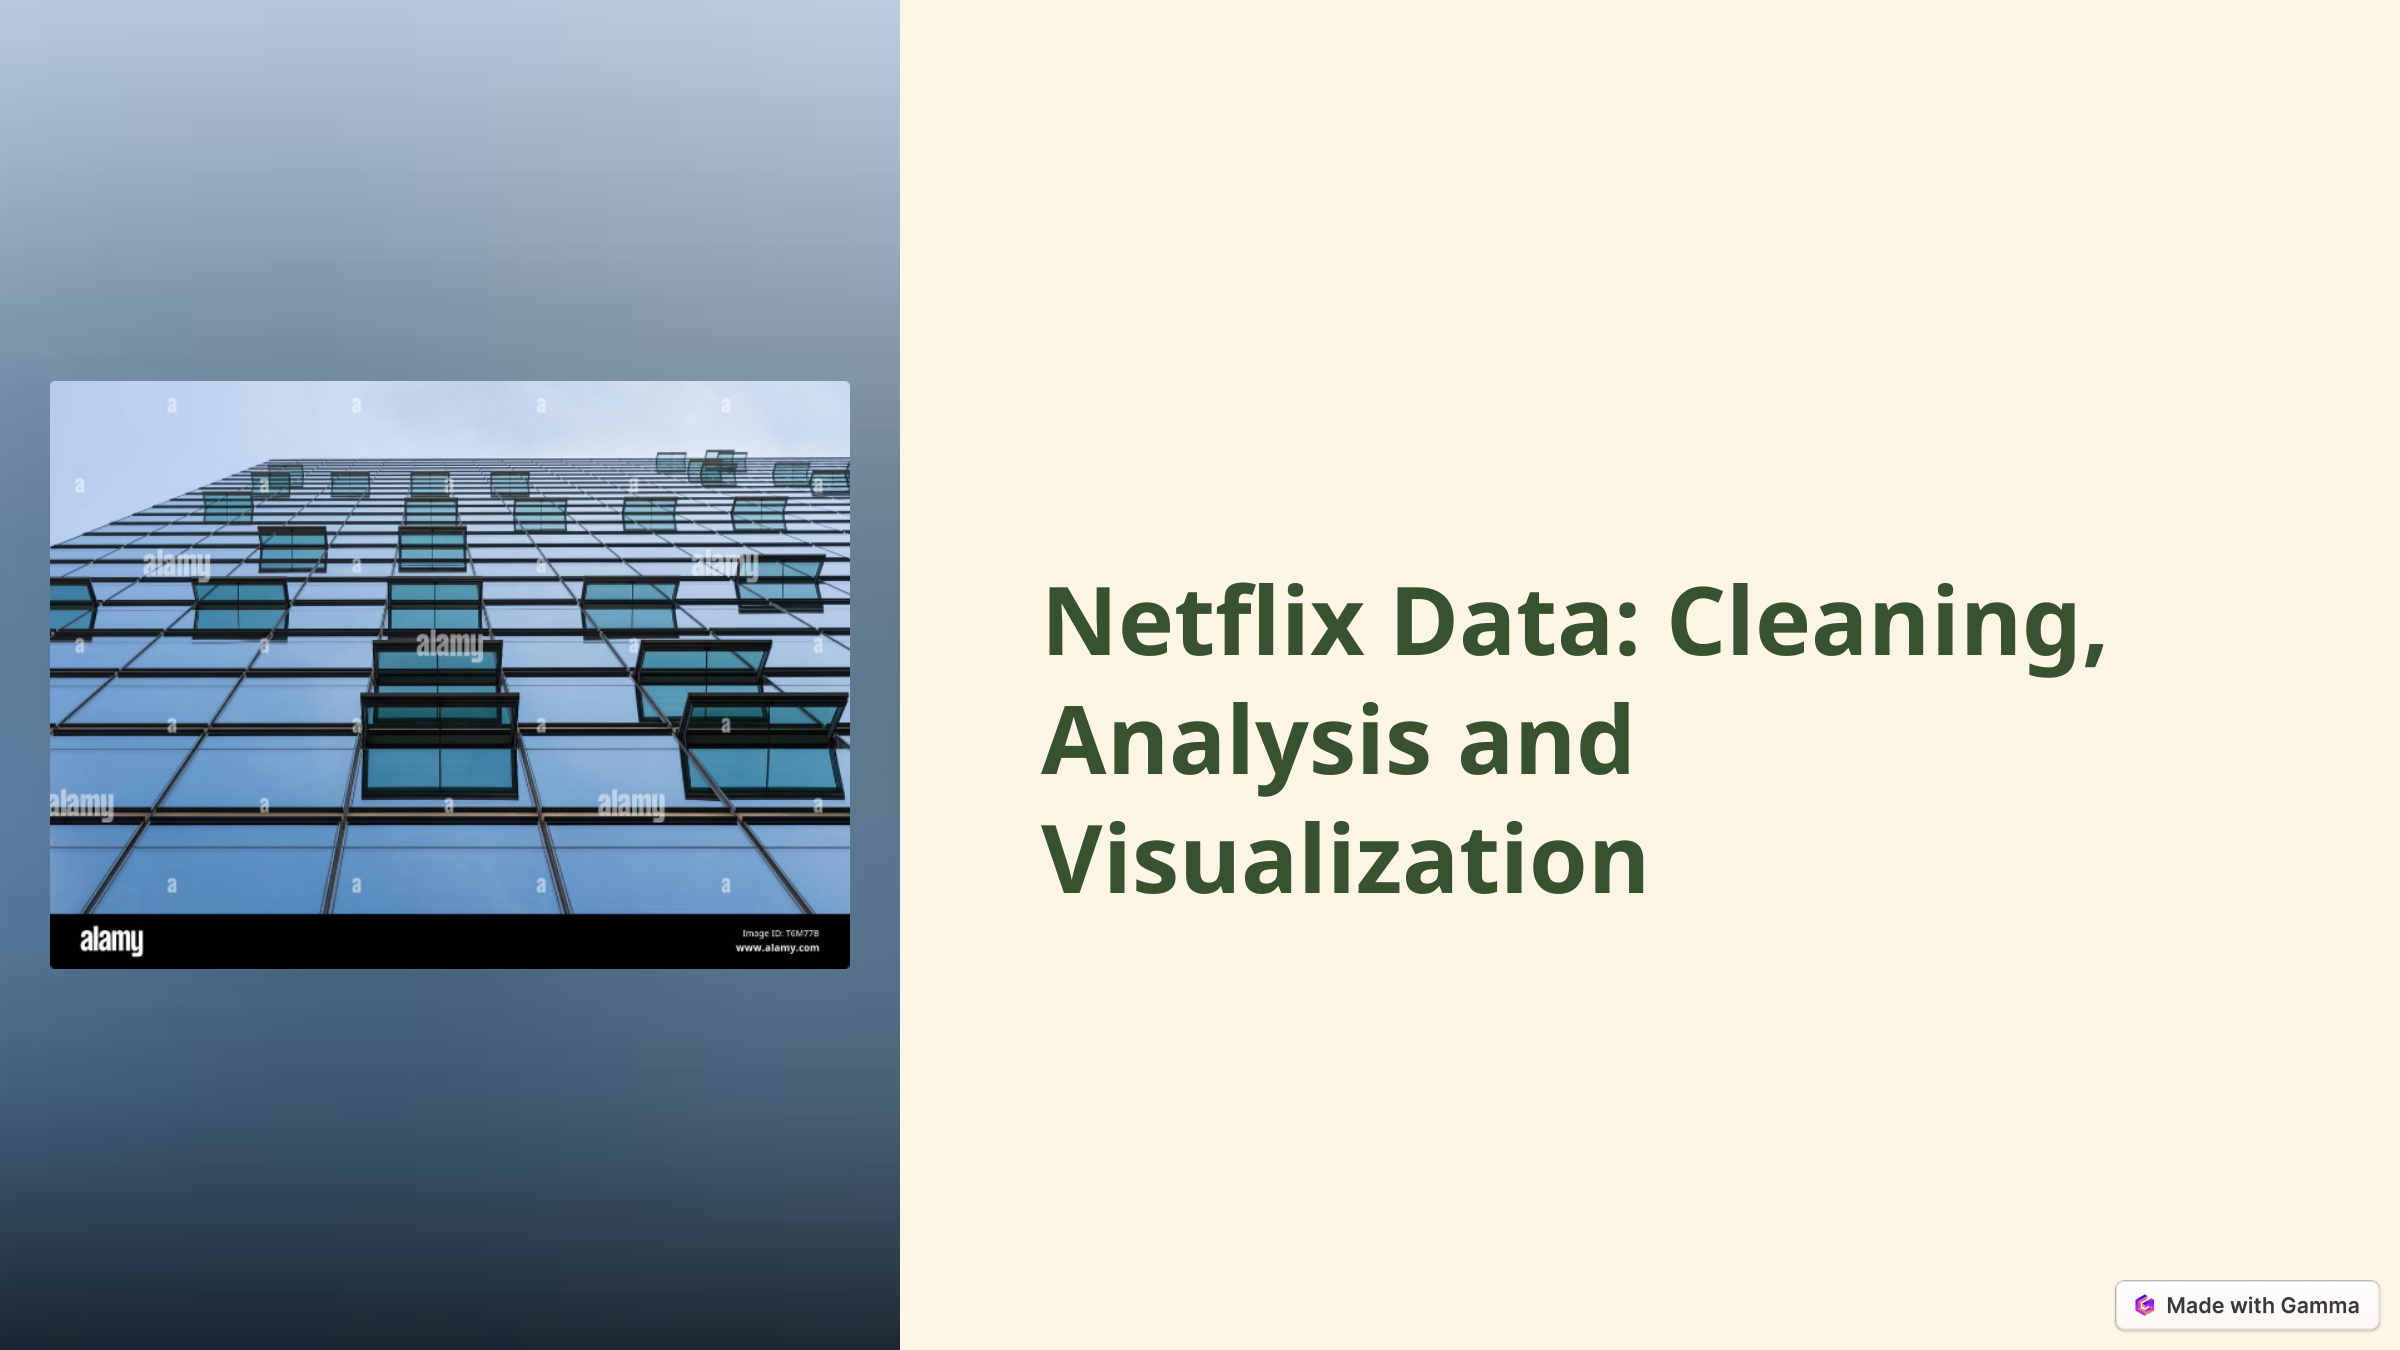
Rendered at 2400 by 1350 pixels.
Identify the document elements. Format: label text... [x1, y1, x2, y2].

text_box Netflix Data: Cleaning, Analysis and Visualization [1041, 555, 2259, 794]
picture [0, 0, 900, 1350]
picture [2106, 1271, 2389, 1339]
